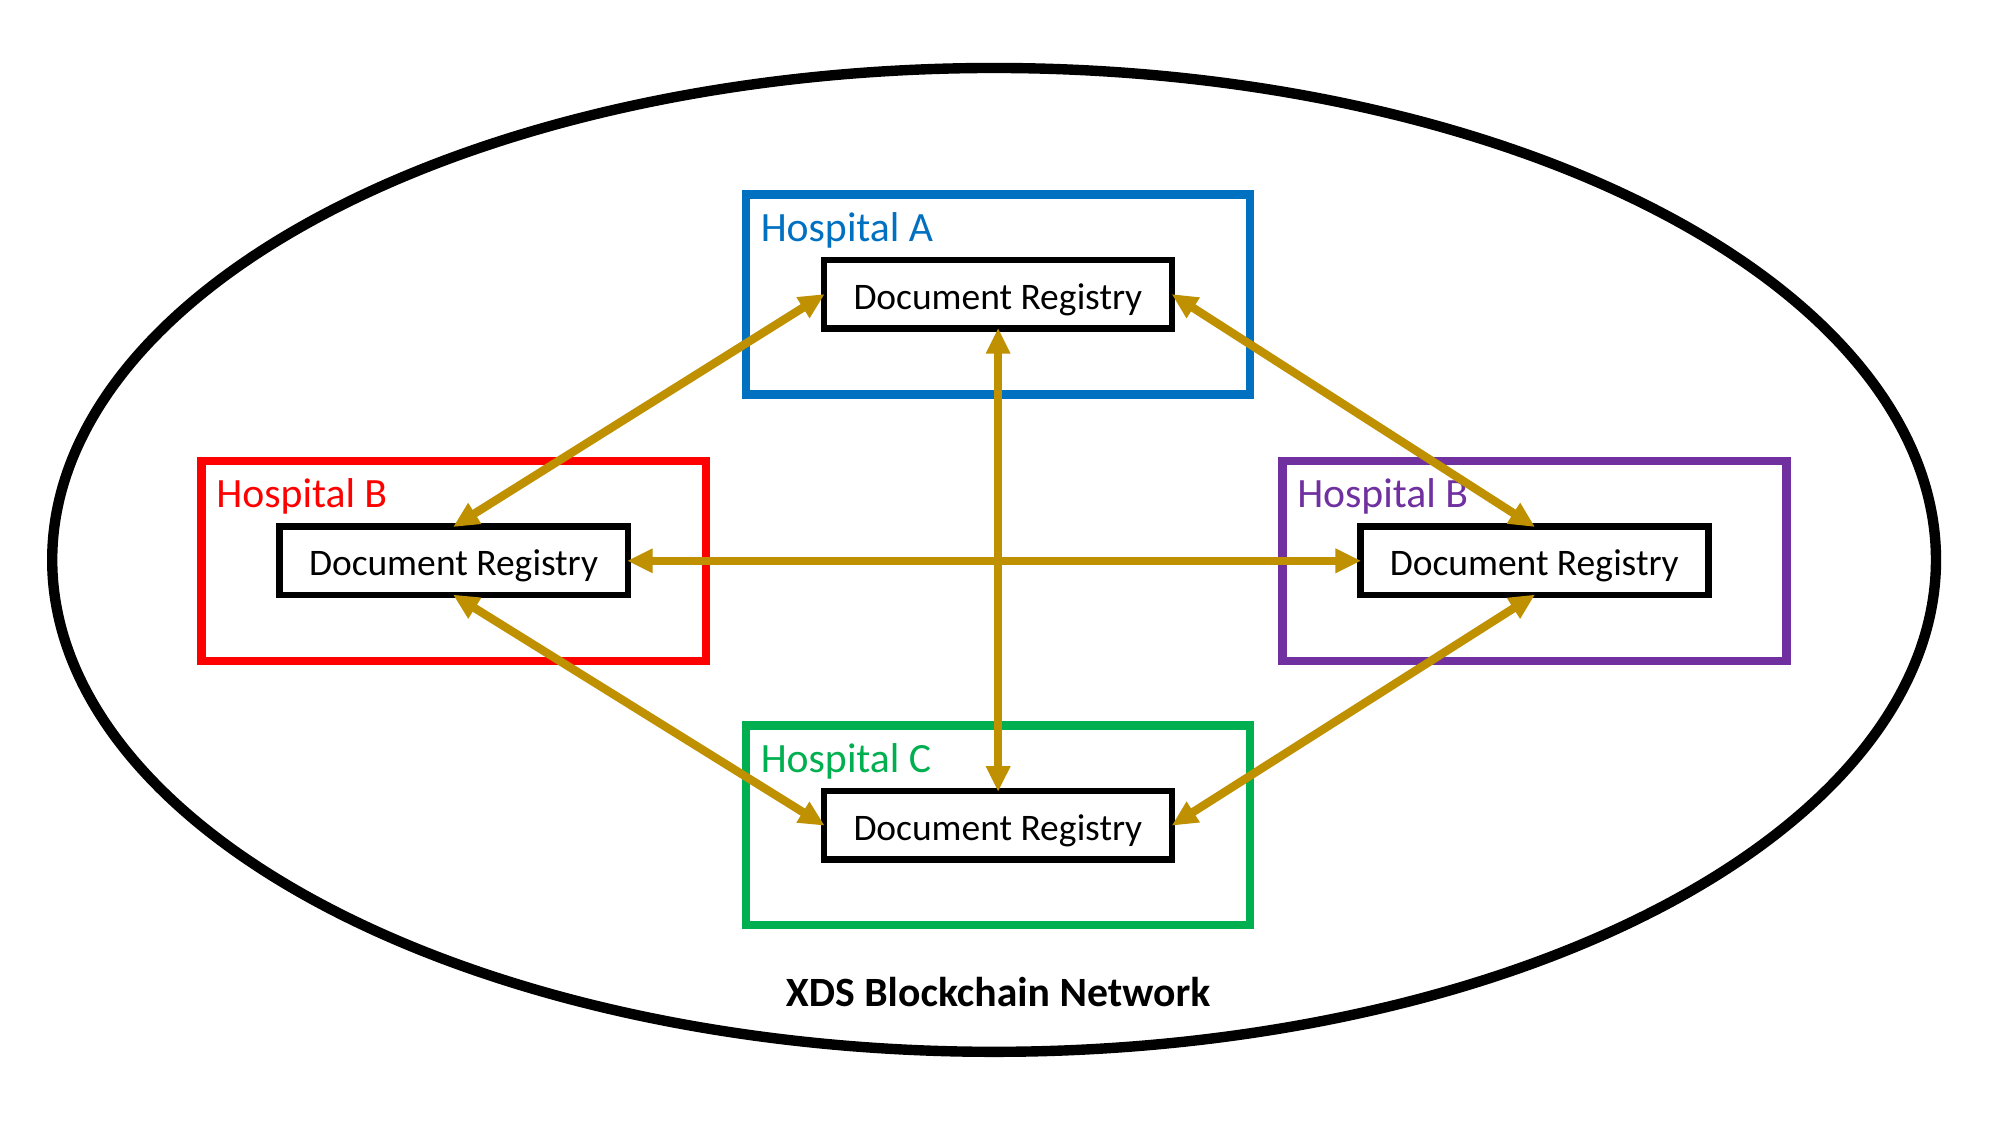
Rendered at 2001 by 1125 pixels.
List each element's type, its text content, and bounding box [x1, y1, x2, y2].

text_box [749, 1036, 1239, 1053]
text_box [453, 294, 825, 527]
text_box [746, 725, 1251, 926]
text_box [1172, 594, 1535, 826]
text_box XDS Blockchain Network [417, 939, 1579, 1040]
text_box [1172, 294, 1535, 527]
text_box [453, 594, 825, 826]
text_box [51, 66, 1938, 969]
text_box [746, 194, 1251, 395]
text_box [1282, 460, 1787, 661]
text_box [201, 460, 706, 661]
